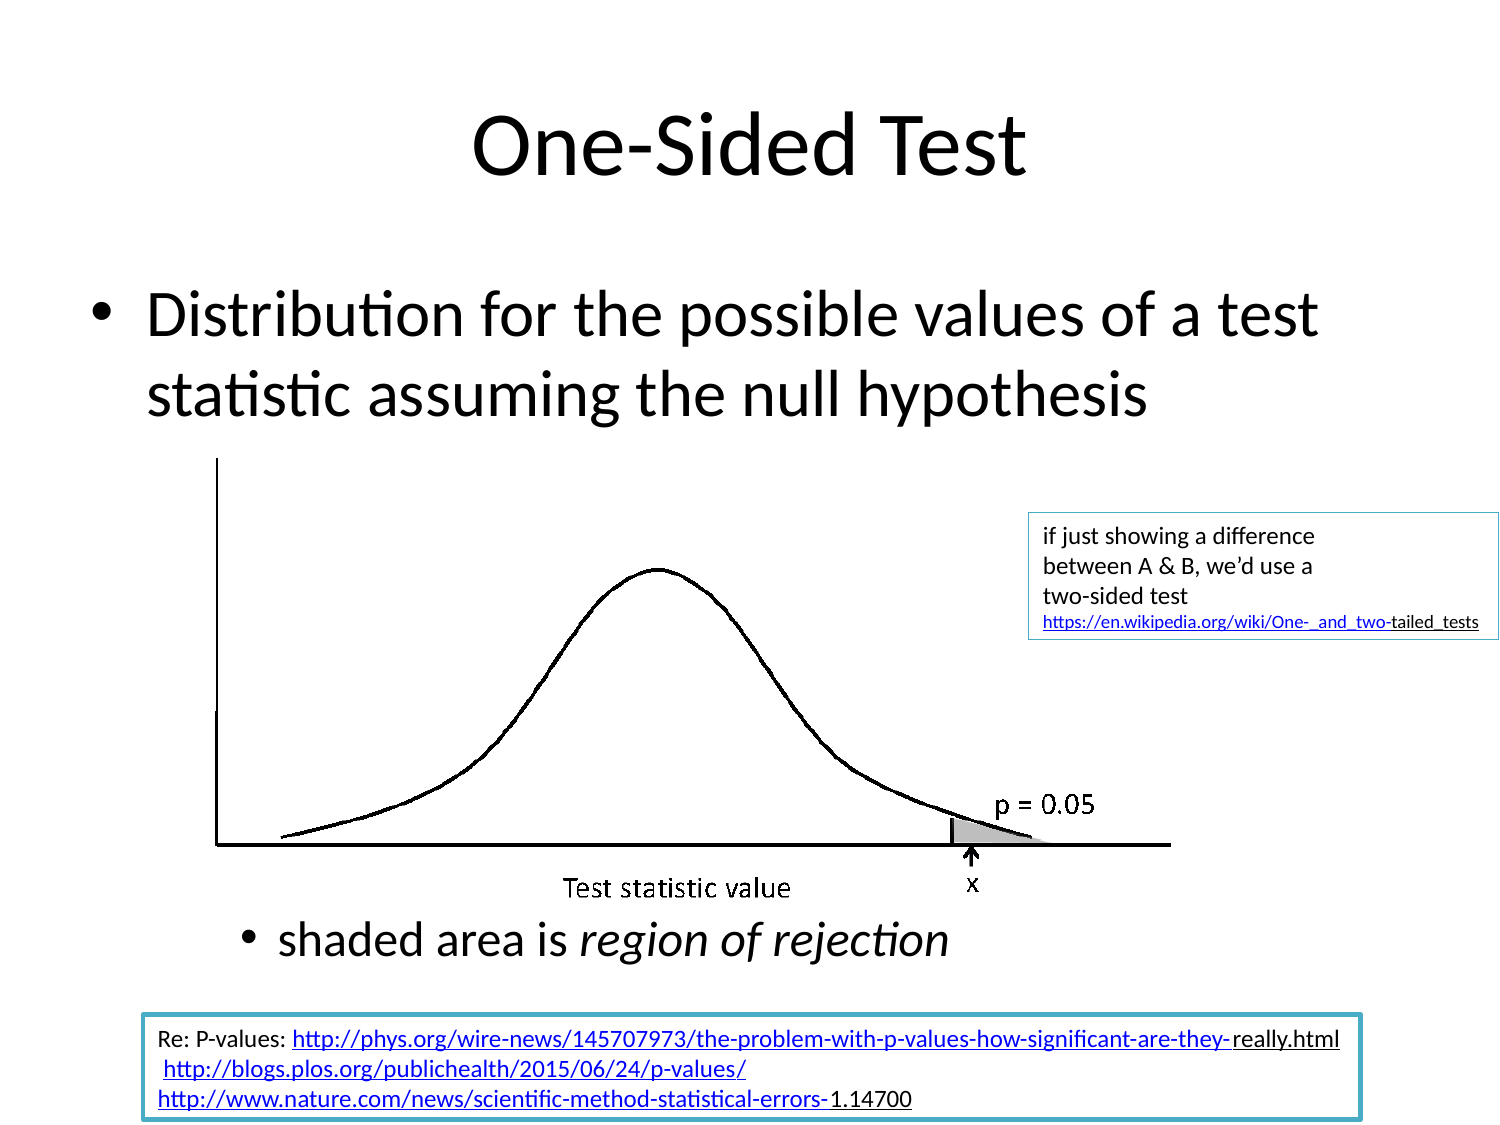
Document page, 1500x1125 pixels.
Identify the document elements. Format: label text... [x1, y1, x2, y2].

picture [187, 437, 1195, 913]
list Distribution for the possible values of a test statistic assuming the null hypothesis shaded area is region of rejection [75, 262, 1425, 1005]
text_box if just showing a difference between A & B, we’d use a two-sided test https://en.wikipedia.org/wiki/One-_and_two-tailed_tests [1200, 512, 1499, 640]
text_box Re: P-values: http://phys.org/wire-news/145707973/the-problem-with-p-values-how-significant-are-they-really.html http://blogs.plos.org/publichealth/2015/06/24/p-values/ http://www.nature.com/news/scientific-method-statistical-errors-1.14700 [142, 1014, 1361, 1120]
title One-Sided Test [75, 45, 1425, 233]
